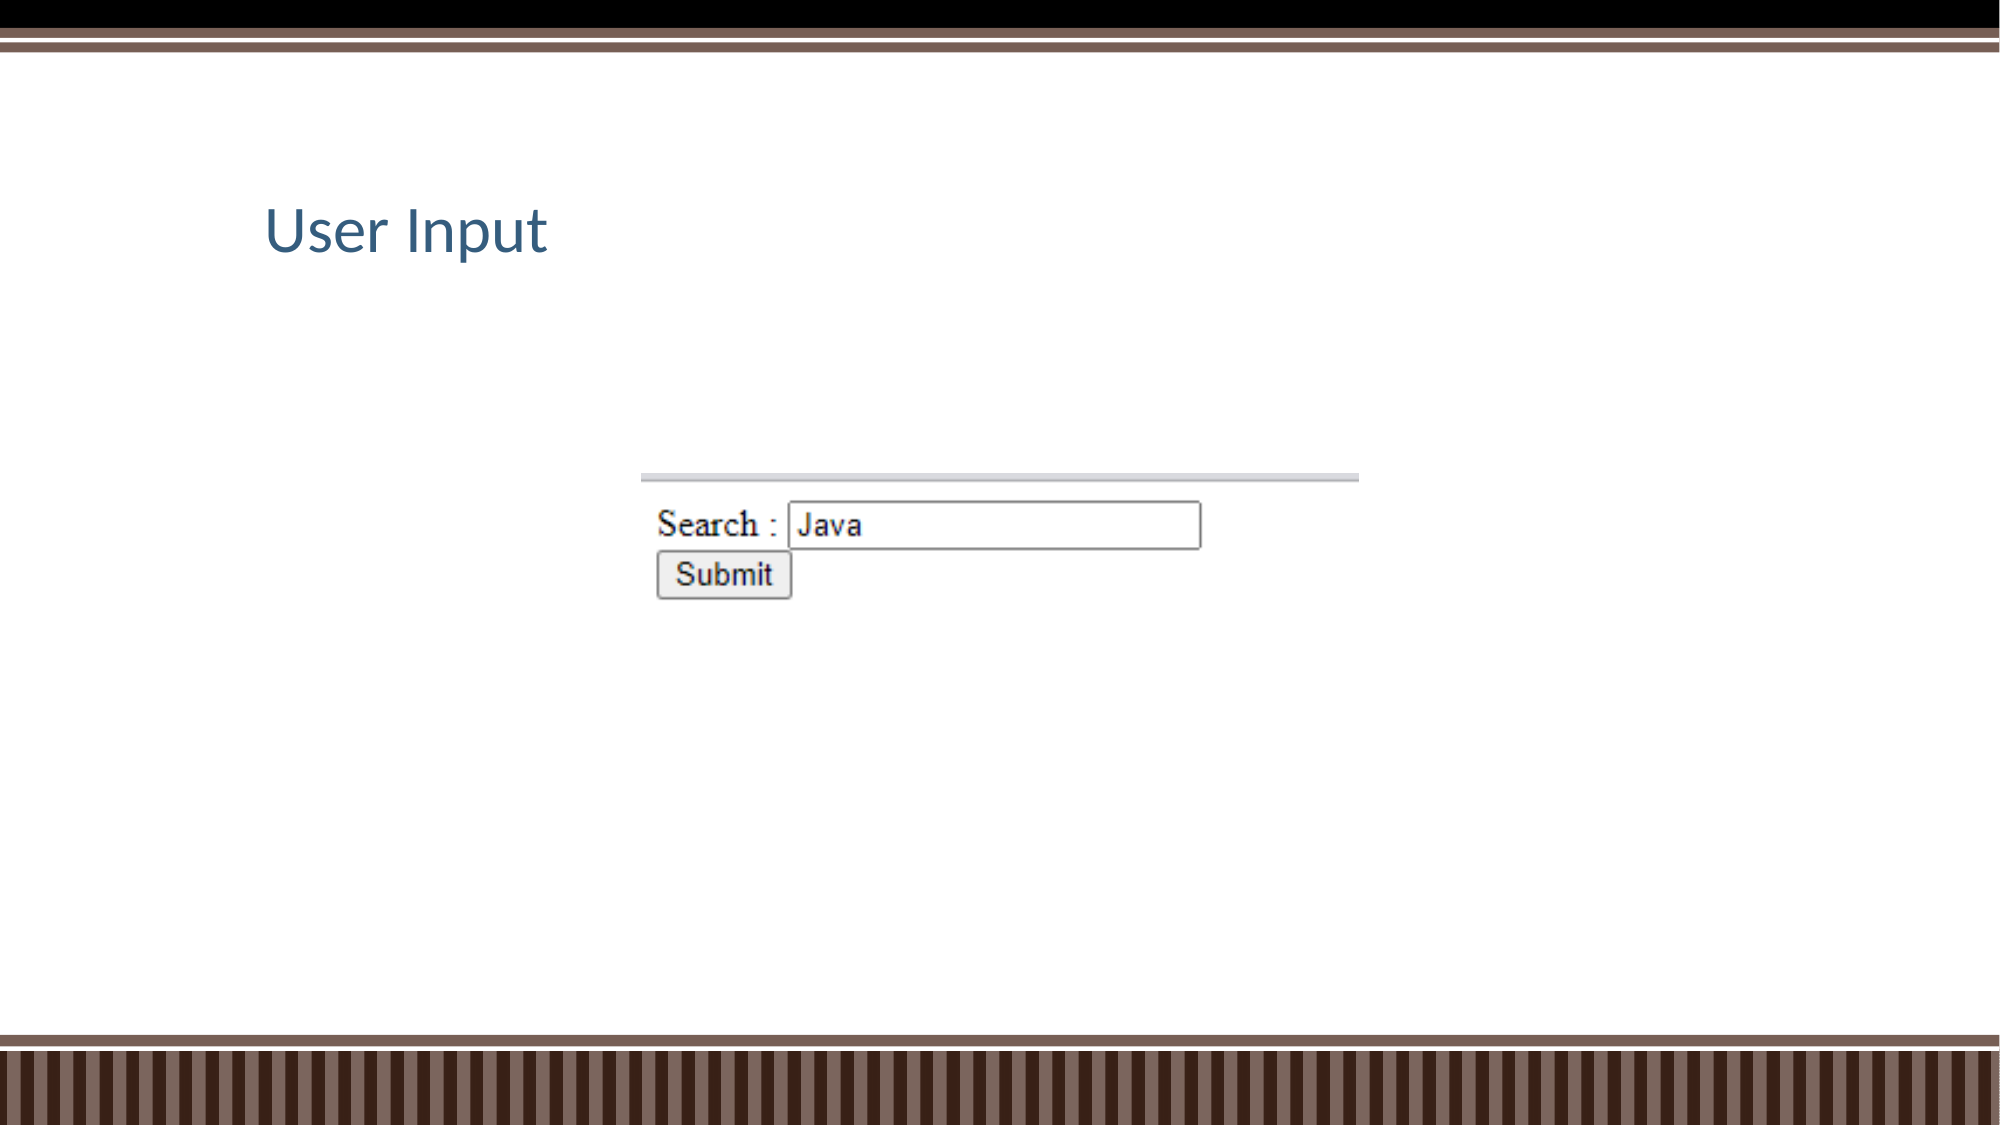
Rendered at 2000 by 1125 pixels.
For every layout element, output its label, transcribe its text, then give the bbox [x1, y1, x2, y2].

title User Input [249, 99, 1750, 275]
picture [641, 473, 1359, 652]
